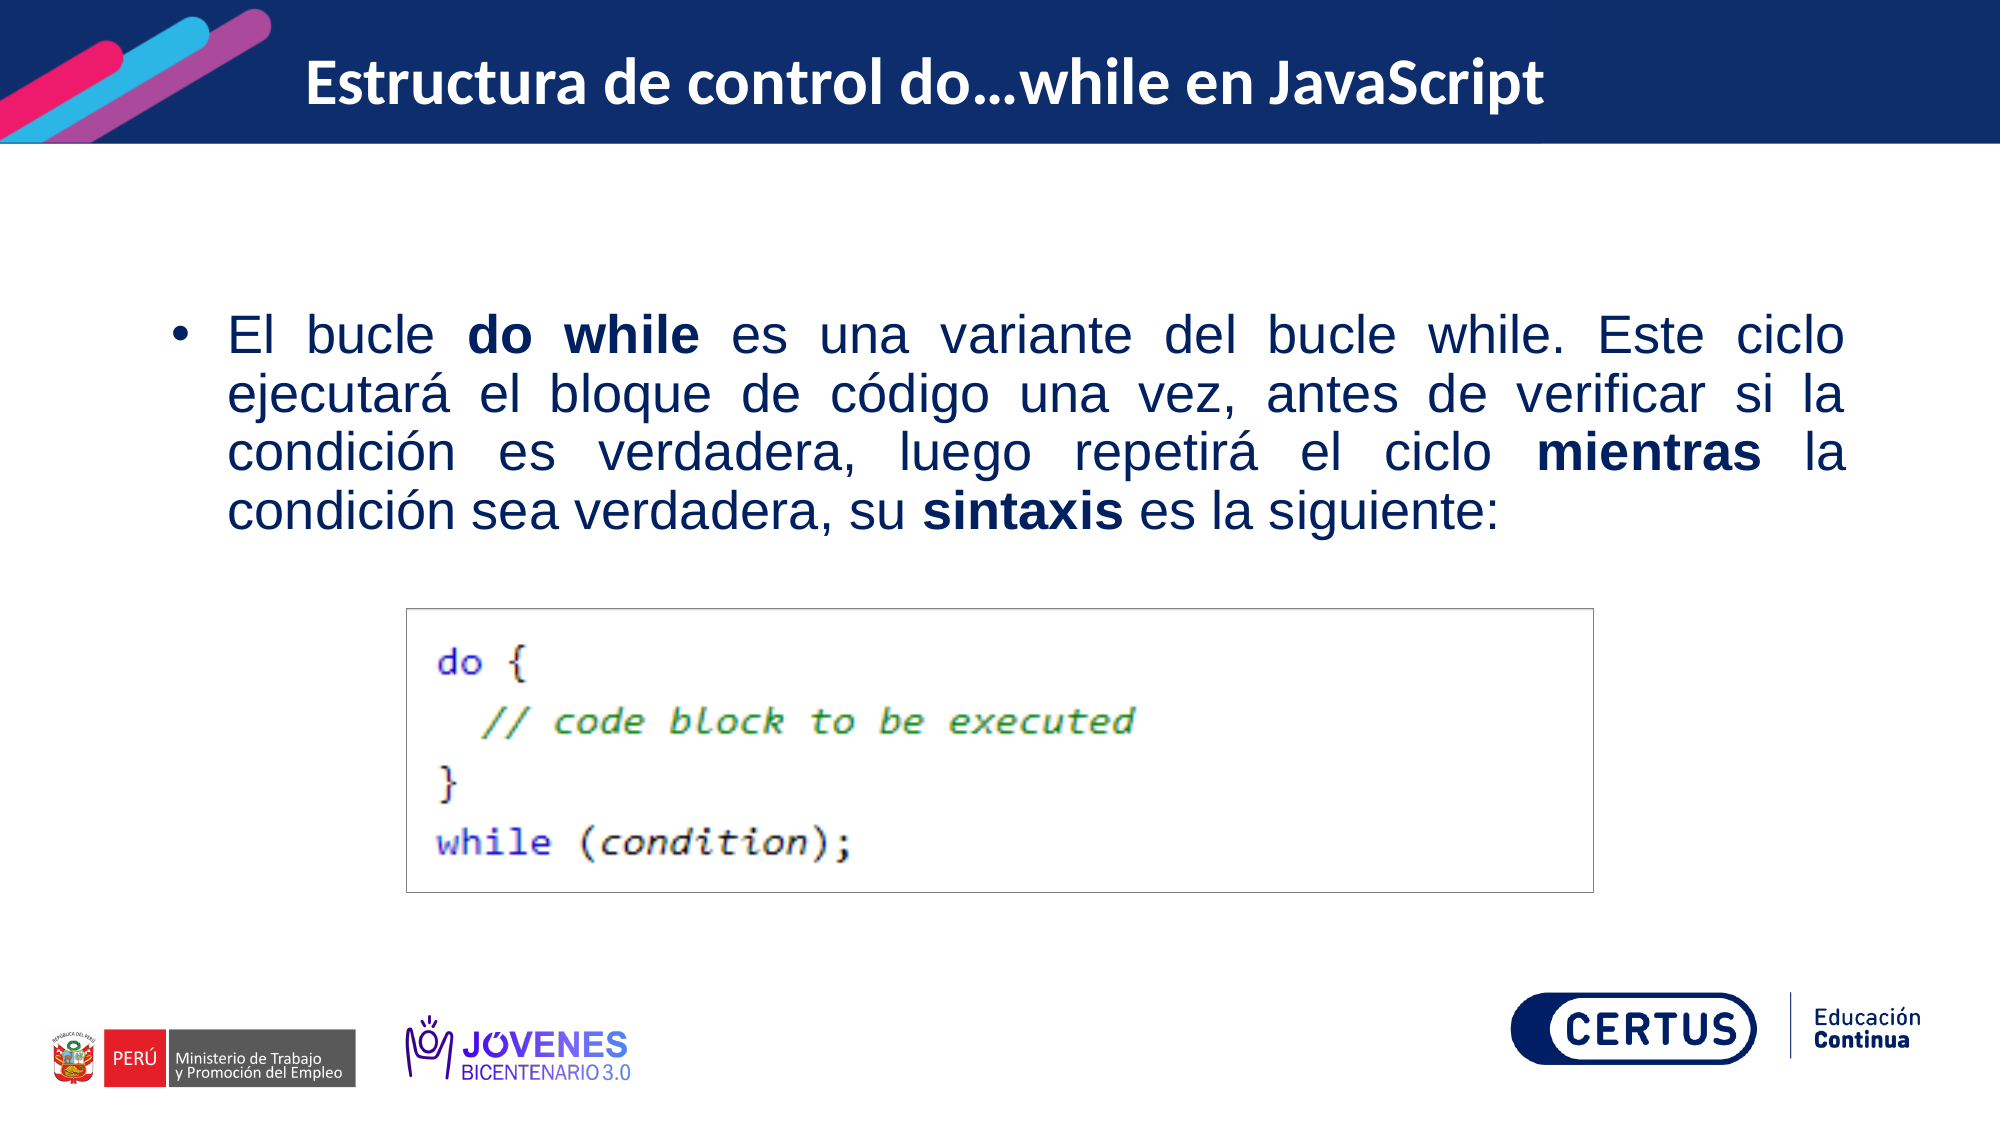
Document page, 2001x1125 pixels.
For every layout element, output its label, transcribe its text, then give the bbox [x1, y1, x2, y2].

picture [406, 608, 1594, 893]
title Estructura de control do…while en JavaScript [290, 22, 1901, 144]
picture [0, 0, 1541, 144]
list El bucle do while es una variante del bucle while. Este ciclo ejecutará el bloque de código una vez, antes de verificar si la condición es verdadera, luego repetirá el ciclo mientras la condición sea verdadera, su sintaxis es la siguiente: [137, 299, 1863, 842]
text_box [41, 986, 632, 1115]
picture [1503, 964, 1959, 1103]
